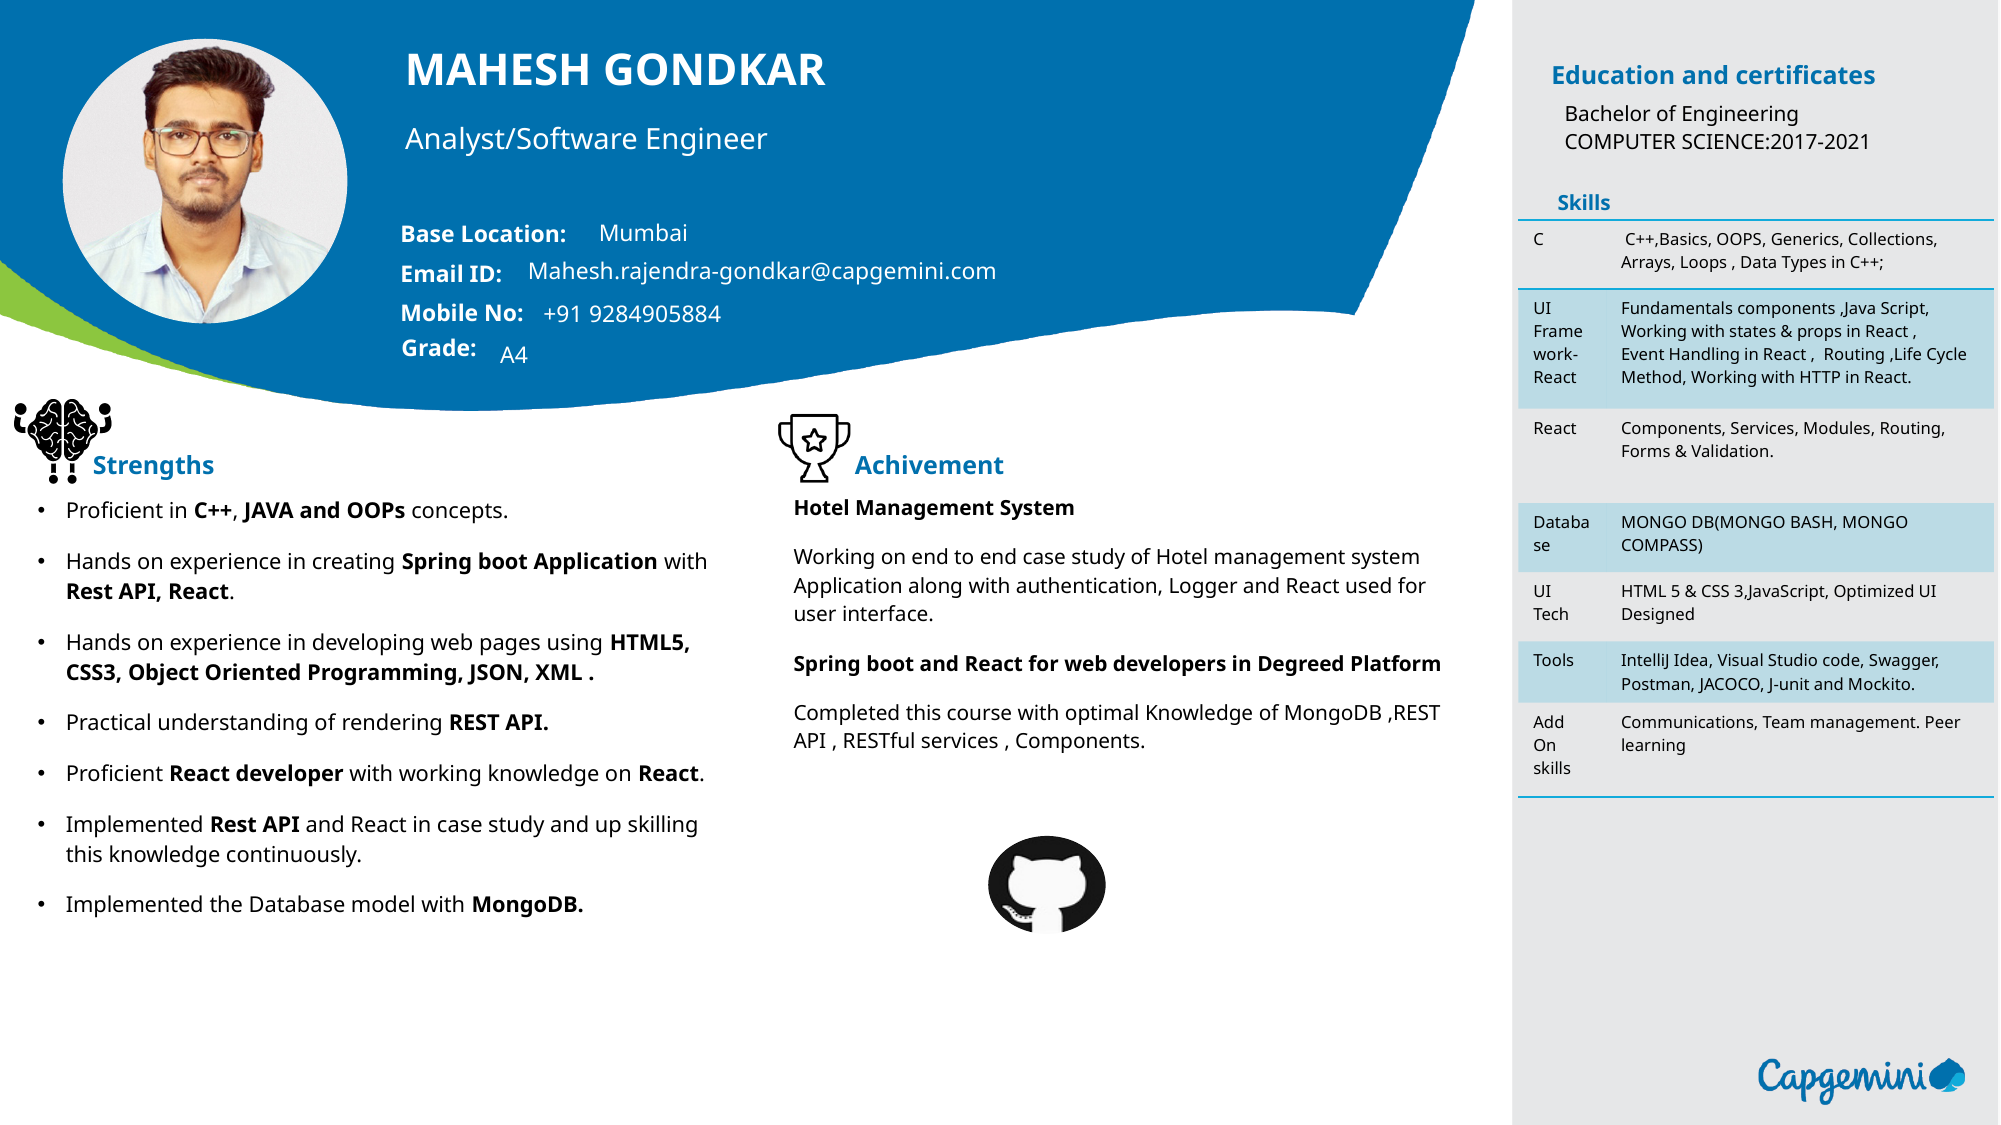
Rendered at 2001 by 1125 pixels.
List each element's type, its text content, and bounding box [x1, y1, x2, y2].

table_cell UI Tech [1518, 572, 1606, 641]
table_header C [1518, 221, 1606, 288]
table_cell Fundamentals components ,Java Script, Working with states & props in React , Event Handling in React , Routing ,Life Cycle Method, Working with HTTP in React. [1606, 290, 1994, 409]
list MAHESH GONDKAR [404, 47, 1426, 98]
text_box Skills [1542, 182, 1626, 223]
list Mahesh.rajendra-gondkar@capgemini.com [527, 259, 1156, 290]
table_cell Communications, Team management. Peer learning [1606, 703, 1994, 796]
table_cell React [1518, 409, 1606, 503]
text_box A4 [499, 321, 891, 376]
table_cell Add On skills [1518, 703, 1606, 796]
table_cell UI Framework-React [1518, 290, 1606, 409]
table_cell Database [1518, 503, 1606, 572]
list Hotel Management System Working on end to end case study of Hotel management system Application along with authentication, Logger and React used for user interface. Spring boot and React for web developers in Degreed Platform Completed this course with optimal Knowledge of MongoDB ,REST API , RESTful services , Components. [793, 491, 1451, 1086]
text_box Bachelor of Engineering COMPUTER SCIENCE:2017-2021 [1549, 89, 1948, 162]
table_header C++,Basics, OOPS, Generics, Collections, Arrays, Loops , Data Types in C++; [1606, 221, 1994, 288]
picture [0, 0, 1998, 1125]
table_cell Tools [1518, 641, 1606, 703]
list +91 9284905884 [543, 302, 935, 357]
list Proficient in C++, JAVA and OOPs concepts. Hands on experience in creating Spring boot Application with Rest API, React. Hands on experience in developing web pages using HTML5, CSS3, Object Oriented Programming, JSON, XML . Practical understanding of rendering REST API. Proficient React developer with working knowledge on React. Implemented Rest API and React in case study and up skilling this knowledge continuously. Implemented the Database model with MongoDB. [37, 493, 738, 1088]
table_cell MONGO DB(MONGO BASH, MONGO COMPASS) [1606, 503, 1994, 572]
list Analyst/Software Engineer [404, 109, 1399, 162]
table_cell Components, Services, Modules, Routing, Forms & Validation. [1606, 409, 1994, 503]
table_cell HTML 5 & CSS 3,JavaScript, Optimized UI Designed [1606, 572, 1994, 641]
list Mumbai [598, 221, 989, 259]
table_cell IntelliJ Idea, Visual Studio code, Swagger, Postman, JACOCO, J-unit and Mockito. [1606, 641, 1994, 703]
